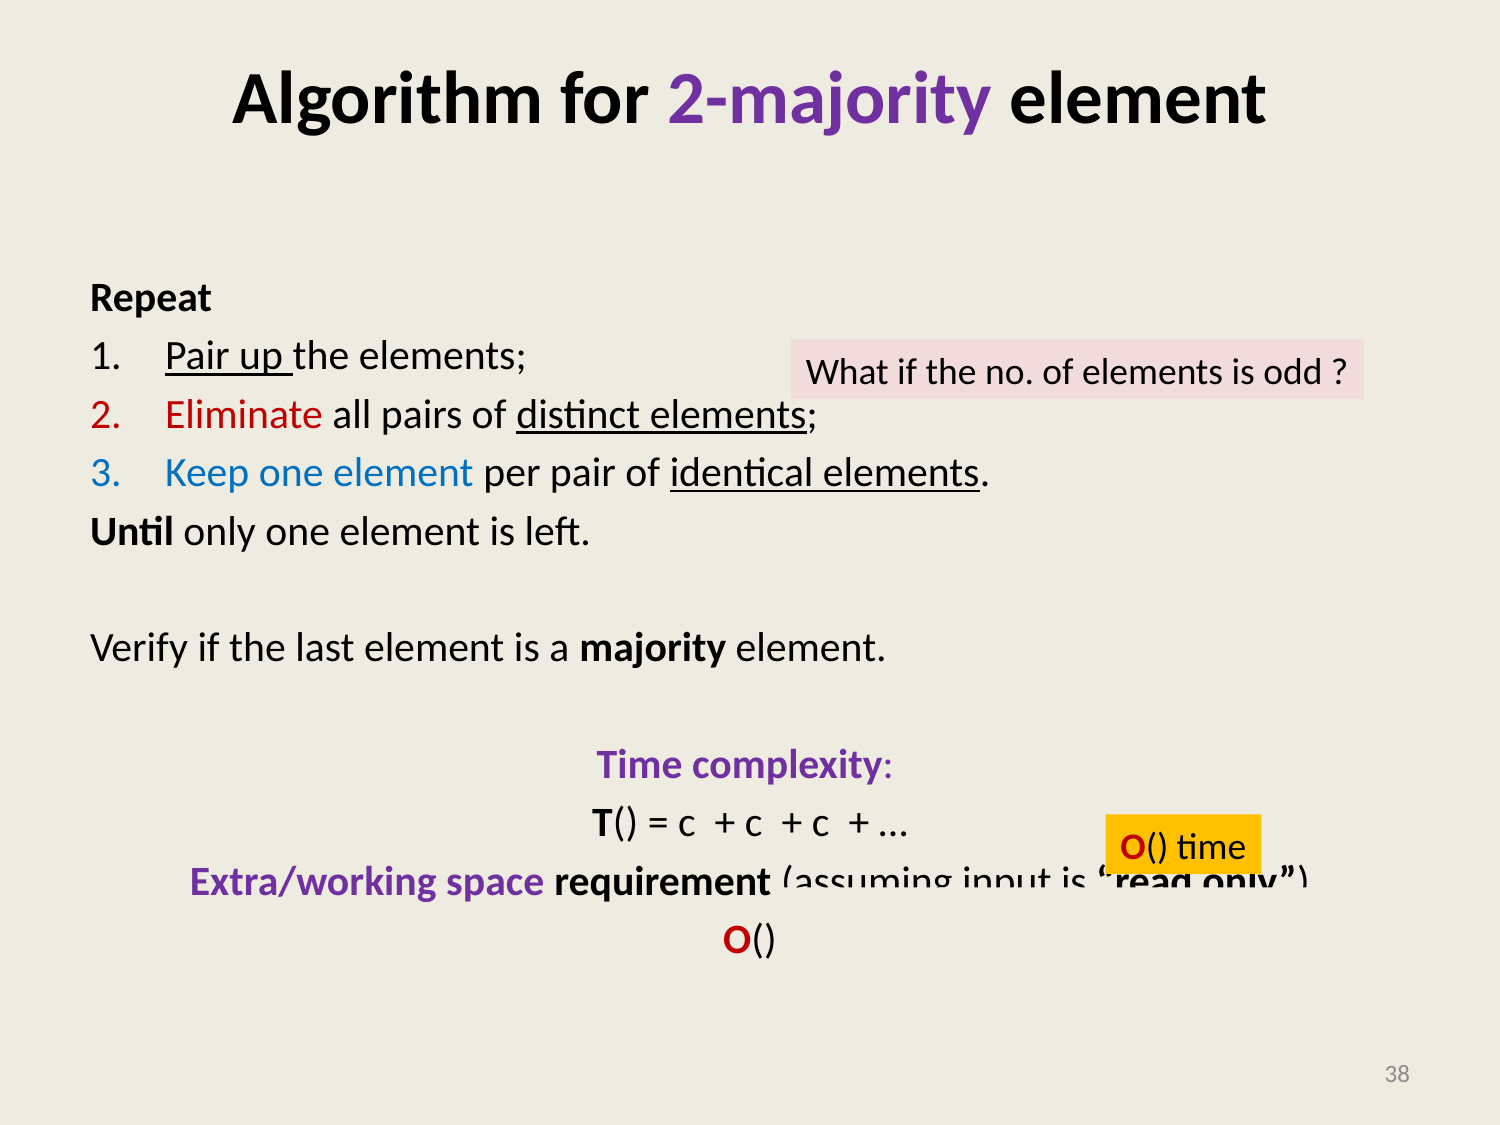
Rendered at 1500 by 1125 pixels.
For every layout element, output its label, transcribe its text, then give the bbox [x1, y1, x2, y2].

title Algorithm for 2-majority element [75, 45, 1425, 233]
text_box What if the no. of elements is odd ? [791, 339, 1365, 400]
slide_number 38 [1074, 1042, 1425, 1103]
text_box [773, 885, 1352, 964]
